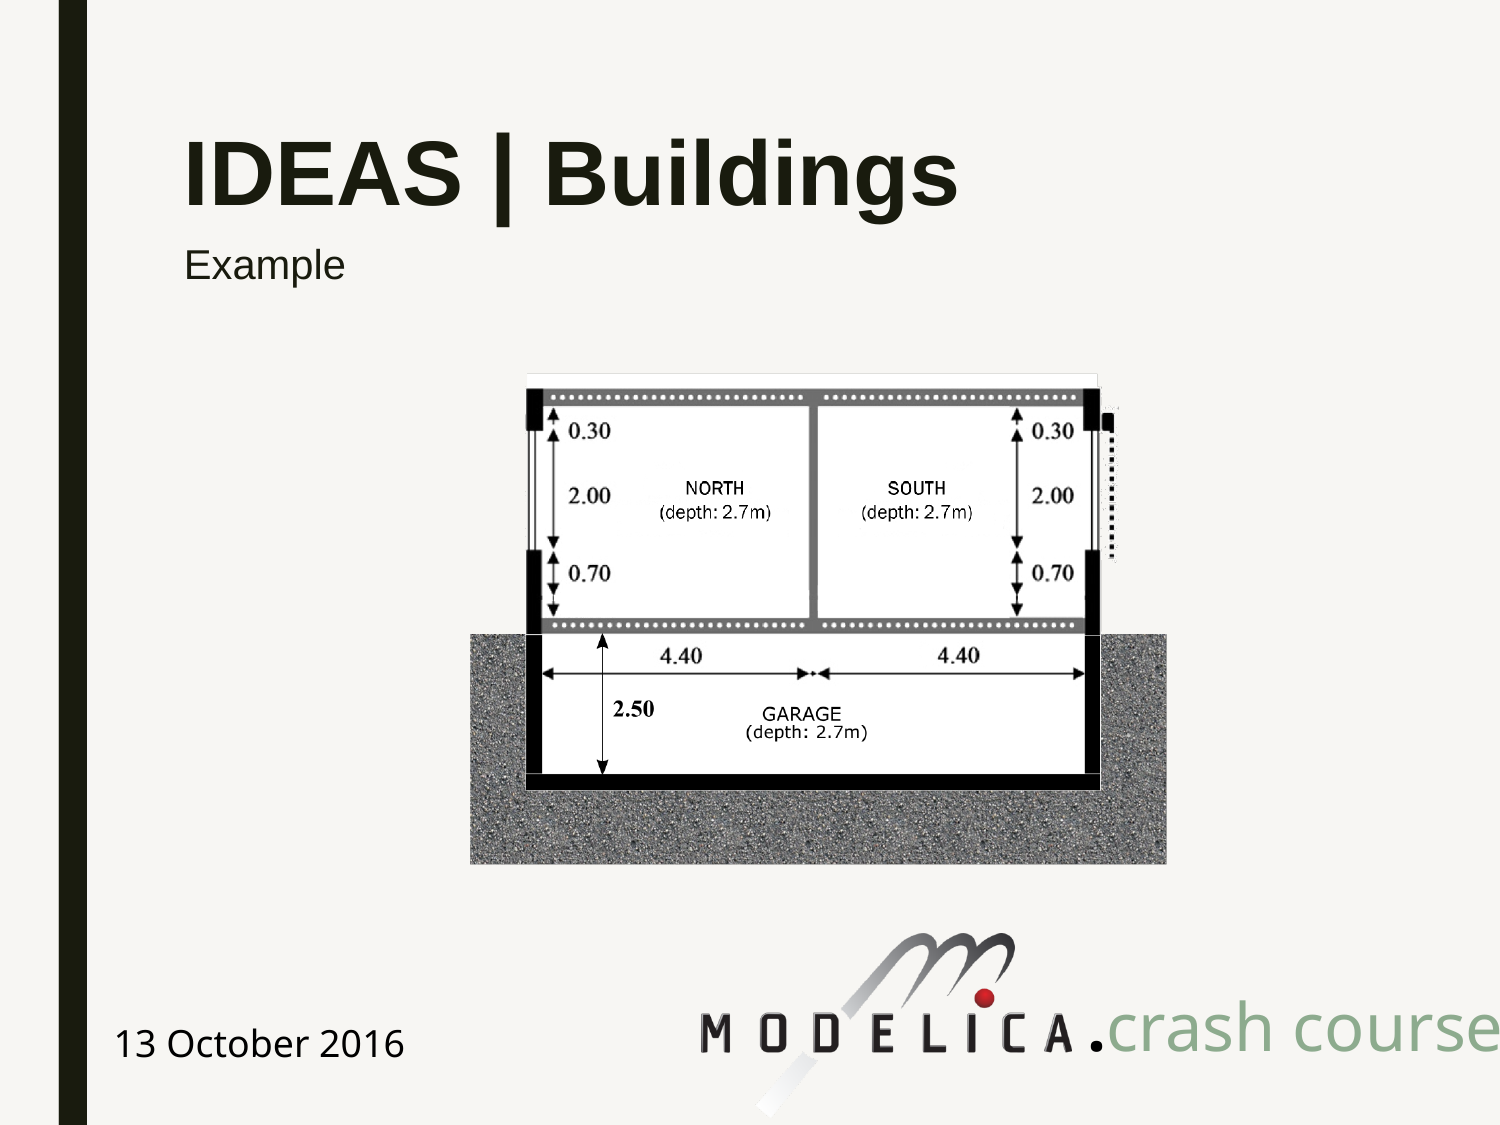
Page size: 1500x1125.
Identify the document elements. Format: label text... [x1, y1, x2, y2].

title IDEAS | Buildings [168, 112, 1351, 357]
picture [701, 933, 1073, 1118]
list Example [168, 234, 1350, 357]
picture [461, 369, 1179, 877]
text_box 13 October 2016 [98, 1012, 480, 1073]
text_box .crash course [1073, 977, 1500, 1073]
